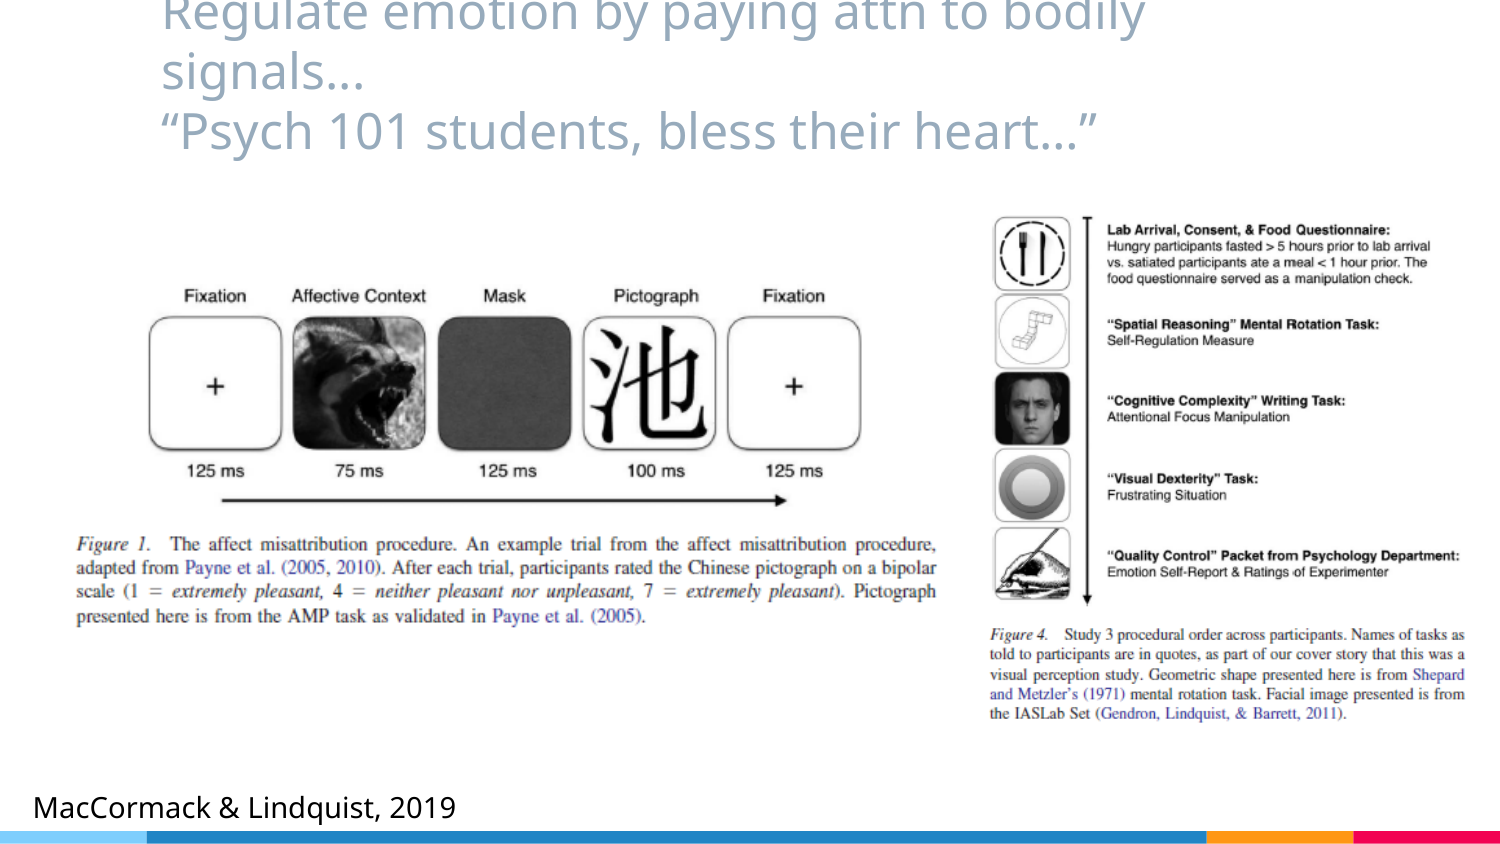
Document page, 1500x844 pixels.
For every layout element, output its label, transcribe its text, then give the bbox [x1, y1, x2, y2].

text_box MacCormack & Lindquist, 2019 [17, 773, 503, 826]
title Regulate emotion by paying attn to bodily signals... “Psych 101 students, bless their heart…” [146, 33, 1363, 175]
picture [48, 255, 955, 640]
picture [978, 199, 1476, 737]
